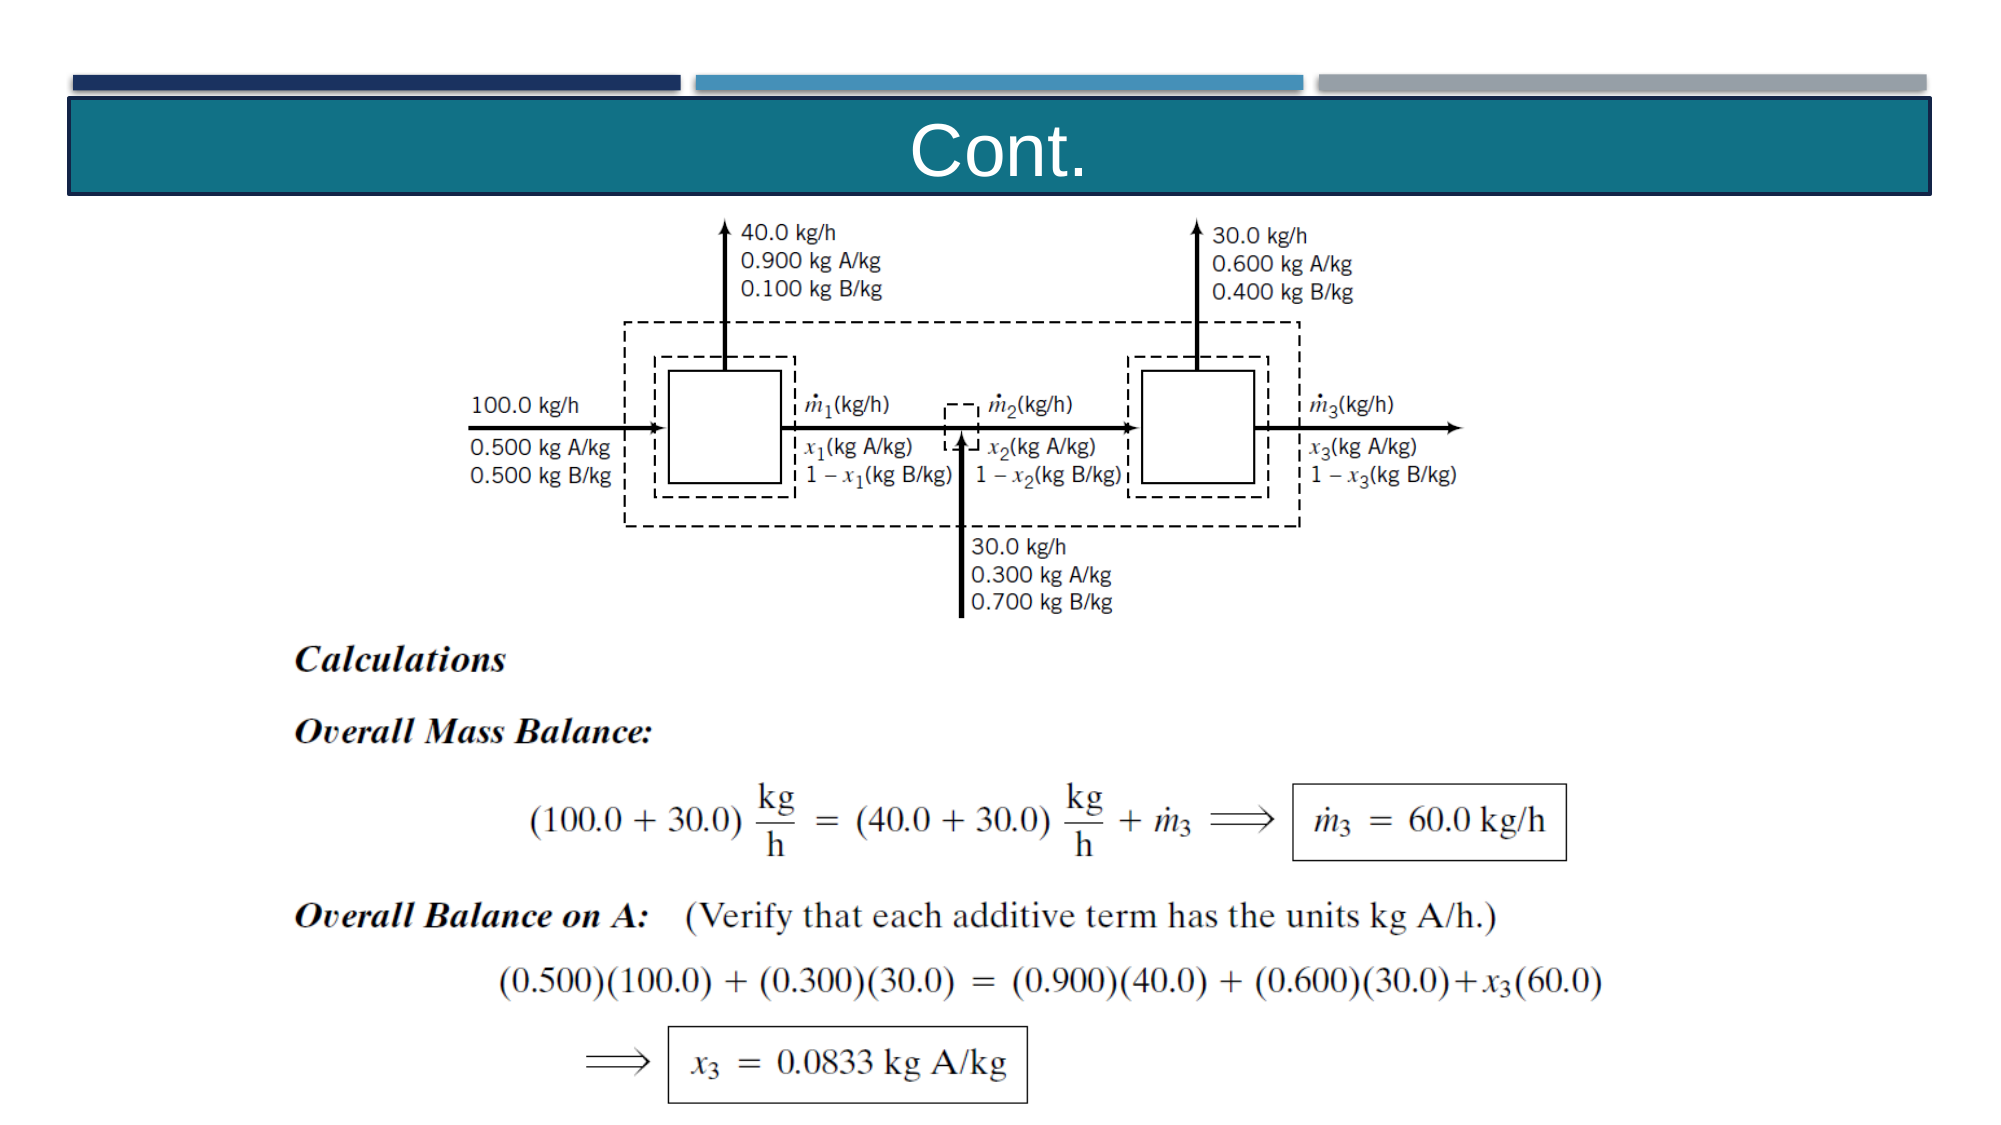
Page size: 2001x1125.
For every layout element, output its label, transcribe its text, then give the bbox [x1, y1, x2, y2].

picture [287, 197, 1620, 1113]
text_box Cont. [67, 96, 1932, 196]
